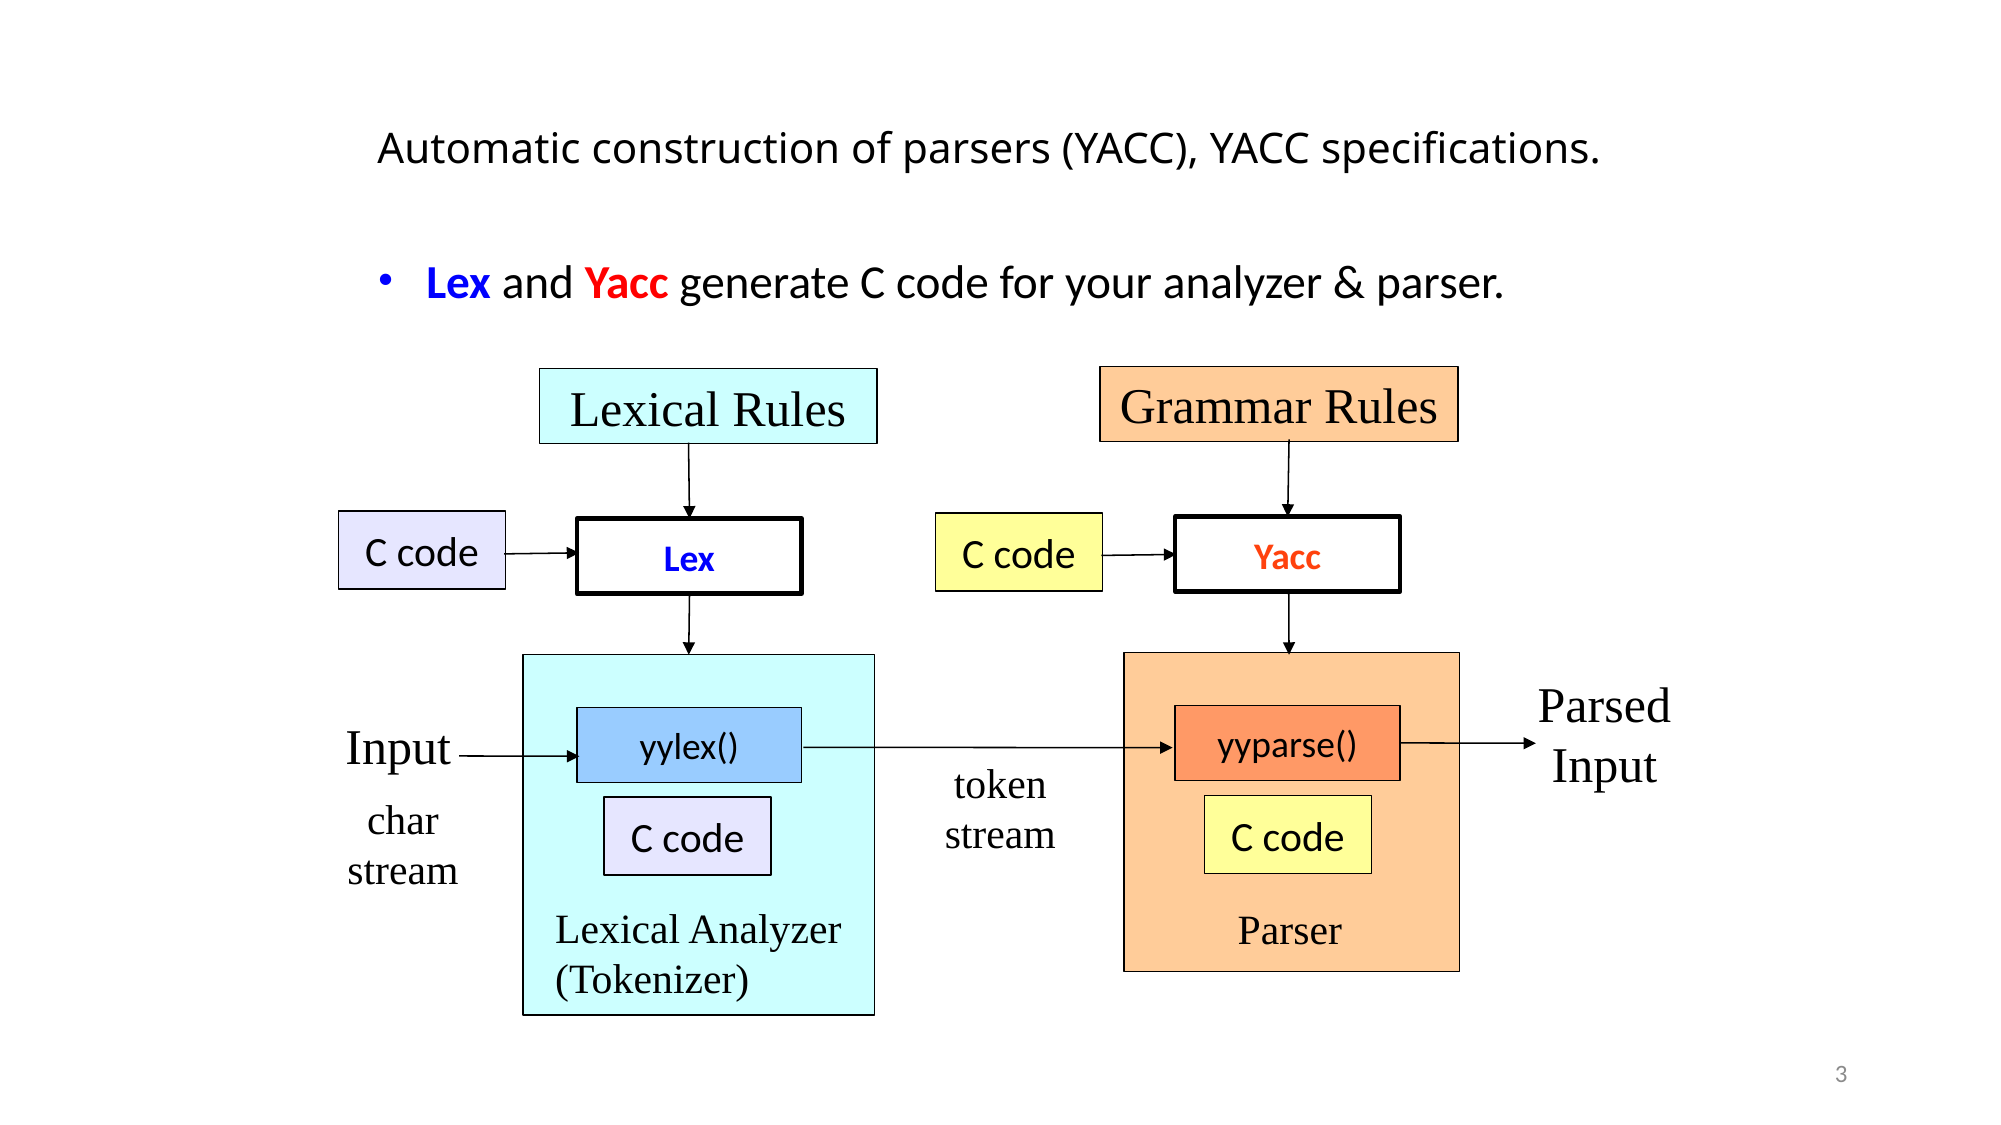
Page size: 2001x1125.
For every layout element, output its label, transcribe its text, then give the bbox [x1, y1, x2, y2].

text_box Parser [1222, 895, 1357, 961]
text_box Parsed Input [1516, 665, 1693, 799]
text_box Lex [576, 518, 802, 594]
text_box yylex() [576, 707, 802, 783]
text_box [1101, 548, 1177, 561]
text_box [522, 654, 875, 1015]
text_box C code [935, 512, 1103, 591]
text_box [504, 546, 580, 560]
text_box Input [330, 707, 472, 783]
text_box [683, 442, 696, 519]
slide_number 3 [1412, 1042, 1863, 1103]
text_box [459, 750, 580, 763]
text_box [682, 593, 696, 655]
text_box Lexical Rules [539, 368, 877, 444]
text_box yyparse() [1175, 705, 1400, 781]
text_box [1281, 439, 1295, 517]
text_box [1282, 593, 1296, 655]
text_box Lexical Analyzer (Tokenizer) [540, 894, 859, 1010]
title Automatic construction of parsers (YACC), YACC specifications. [362, 97, 1625, 204]
text_box [1123, 652, 1460, 972]
text_box Grammar Rules [1100, 366, 1458, 442]
text_box C code [604, 797, 772, 876]
text_box char stream [332, 785, 474, 901]
text_box C code [1204, 795, 1372, 874]
text_box Yacc [1175, 516, 1401, 592]
text_box [803, 741, 1173, 754]
list Lex and Yacc generate C code for your analyzer & parser. [362, 249, 1713, 349]
text_box C code [338, 510, 506, 590]
text_box token stream [929, 749, 1071, 865]
